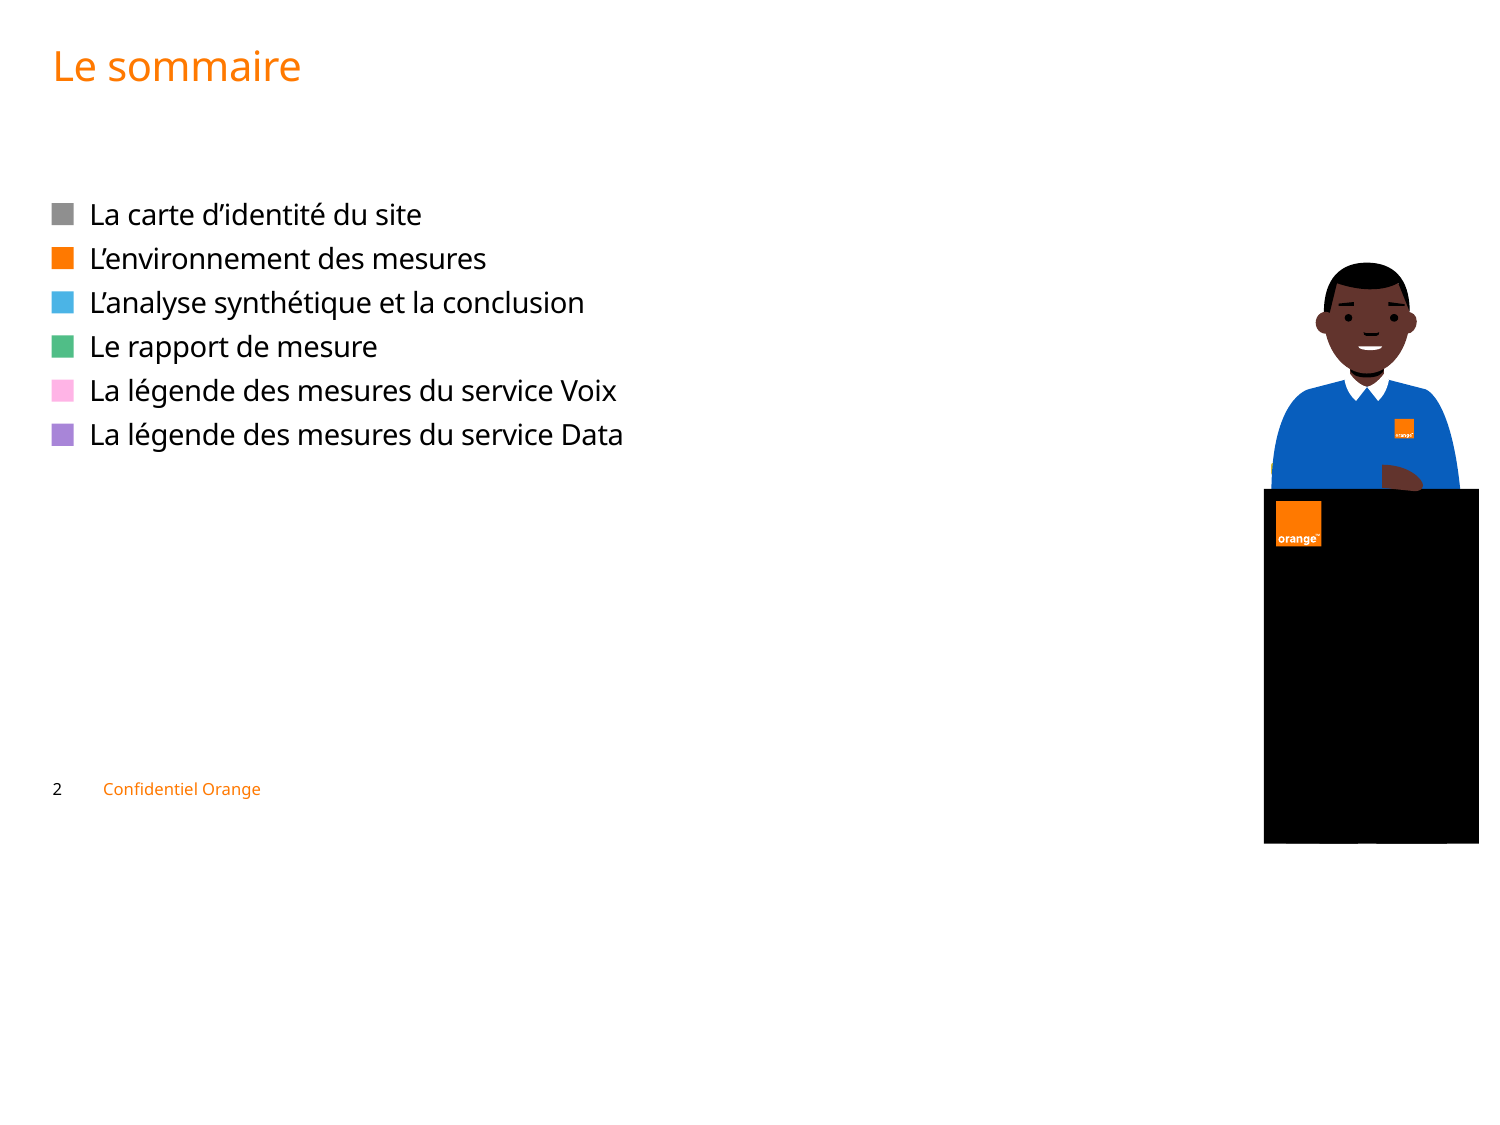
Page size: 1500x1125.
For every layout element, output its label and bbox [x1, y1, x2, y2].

text_box [224, 293, 1276, 433]
text_box [224, 433, 1276, 692]
